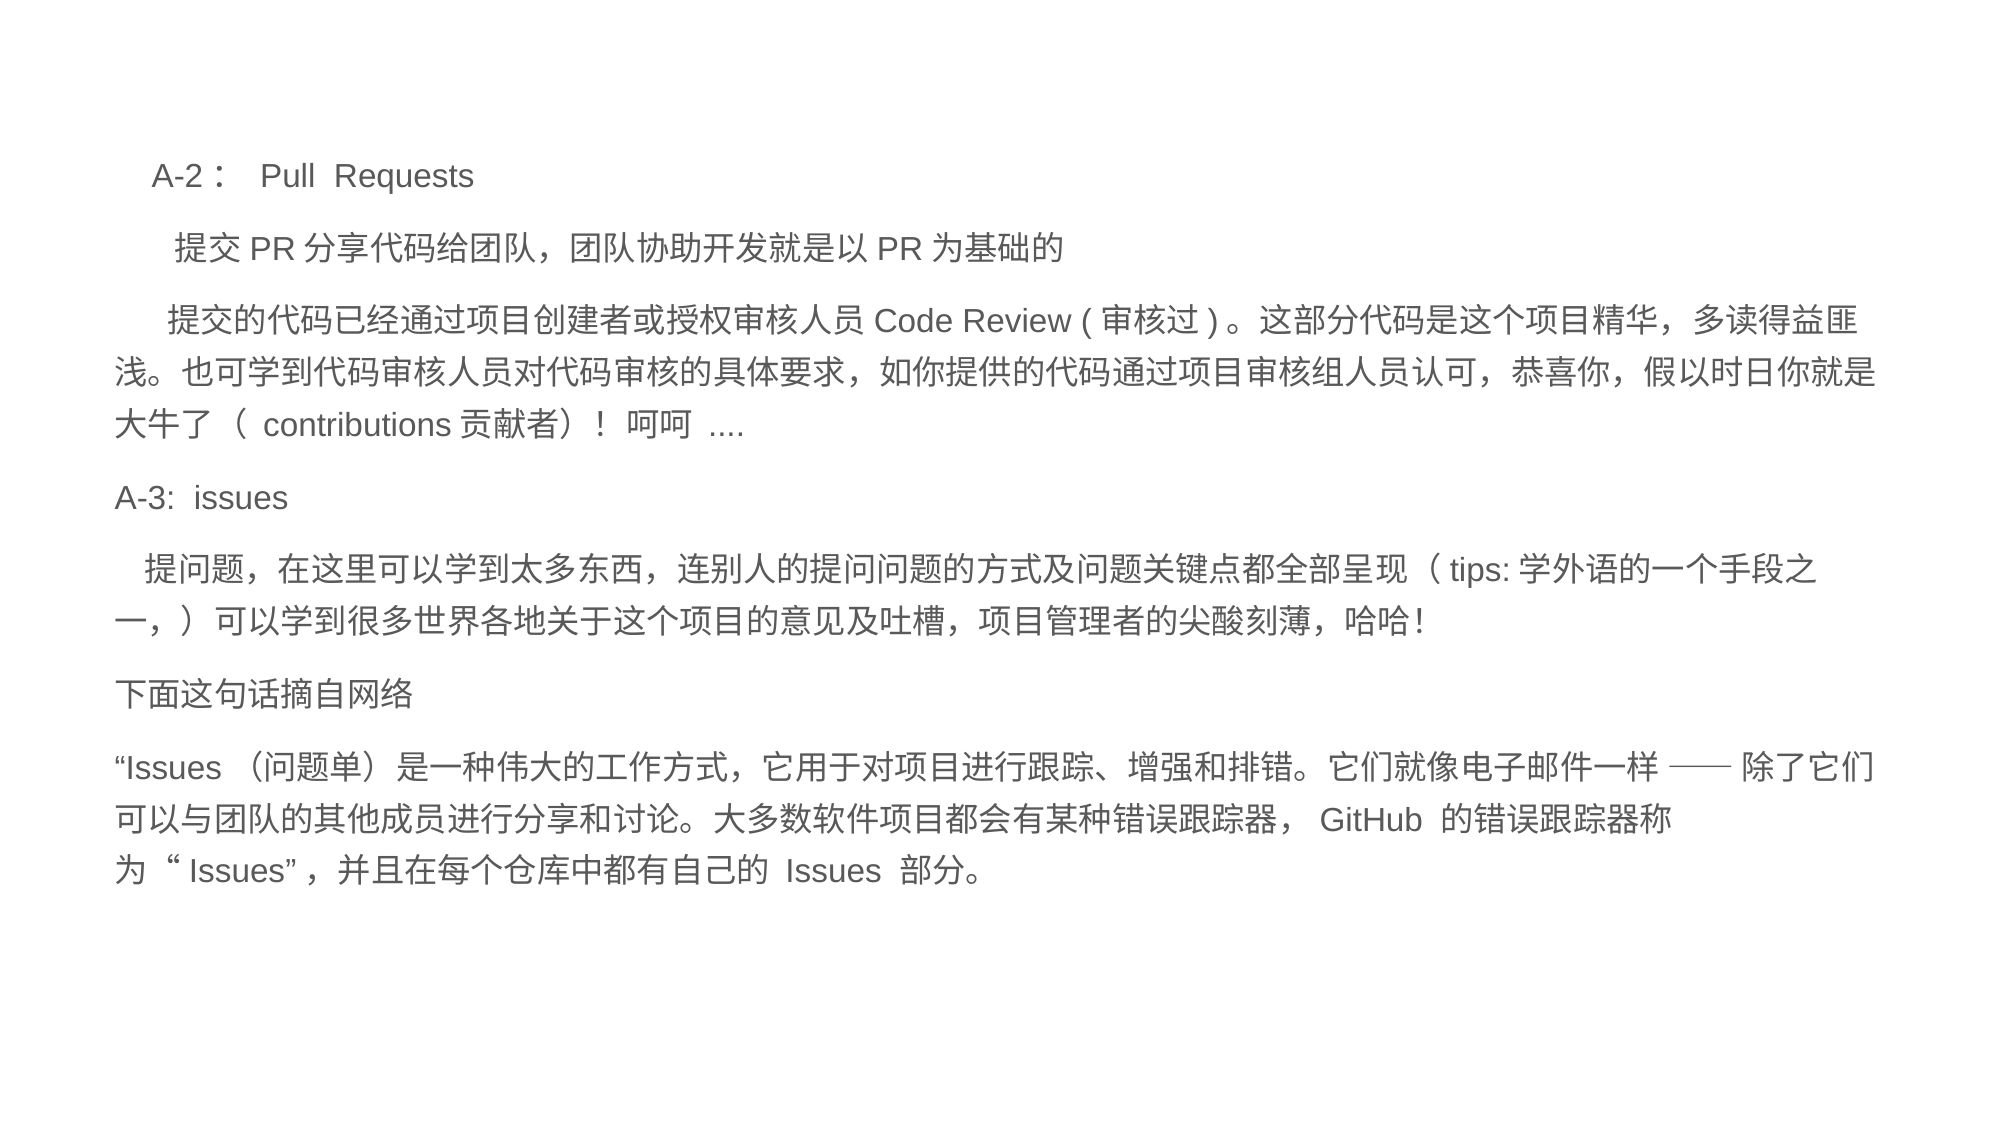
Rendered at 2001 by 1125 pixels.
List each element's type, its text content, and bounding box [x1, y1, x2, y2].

list A-2： Pull Requests 提交PR分享代码给团队，团队协助开发就是以PR为基础的 提交的代码已经通过项目创建者或授权审核人员Code Review (审核过)。这部分代码是这个项目精华，多读得益匪浅。也可学到代码审核人员对代码审核的具体要求，如你提供的代码通过项目审核组人员认可，恭喜你，假以时日你就是大牛了（ contributions贡献者）！呵呵 .... A-3: issues 提问题，在这里可以学到太多东西，连别人的提问问题的方式及问题关键点都全部呈现（tips:学外语的一个手段之一，）可以学到很多世界各地关于这个项目的意见及吐槽，项目管理者的尖酸刻薄，哈哈！ 下面这句话摘自网络 “Issues（问题单）是一种伟大的工作方式，它用于对项目进行跟踪、增强和排错。它们就像电子邮件一样 —— 除了它们可以与团队的其他成员进行分享和讨论。大多数软件项目都会有某种错误跟踪器，GitHub 的错误跟踪器称为“Issues”，并且在每个仓库中都有自己的 Issues 部分。 [99, 73, 1900, 1026]
